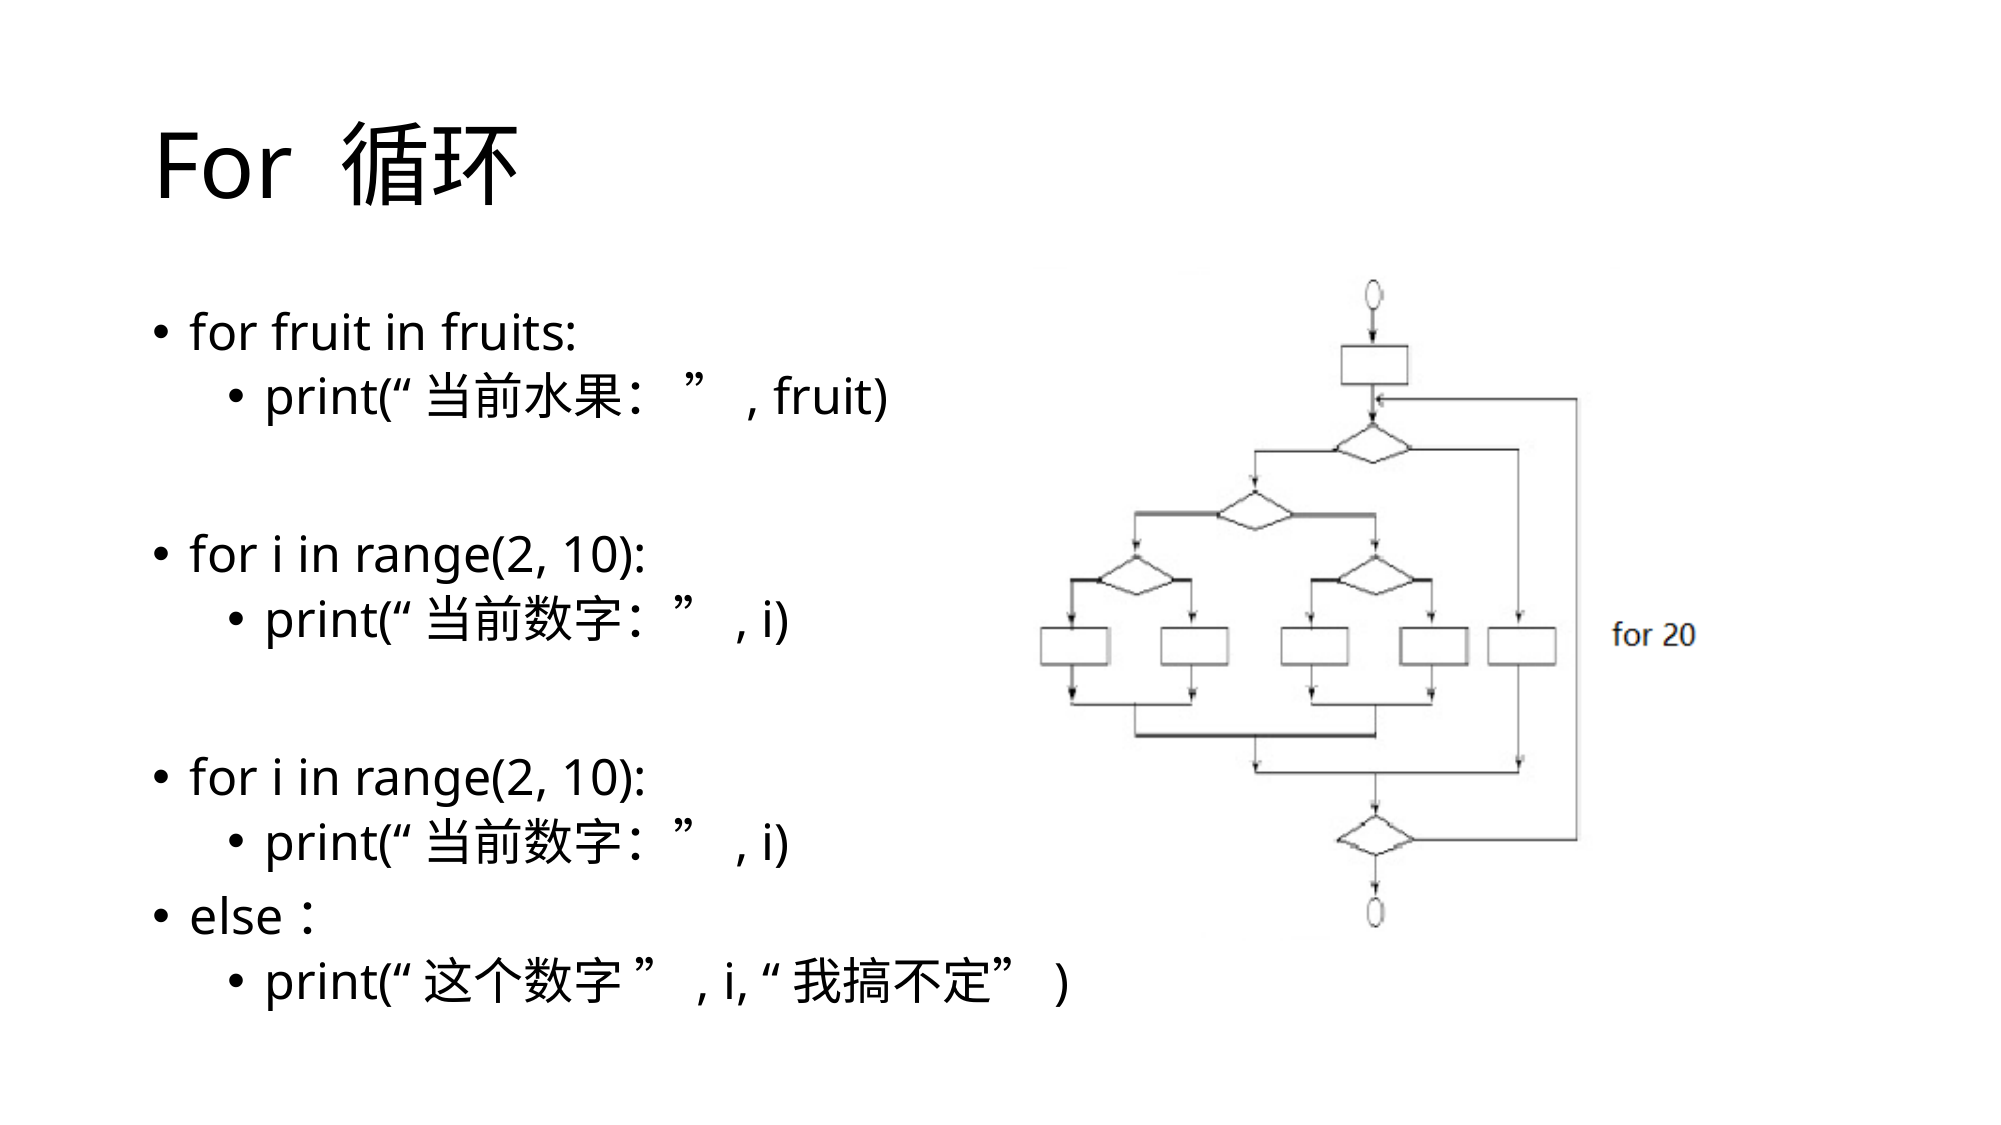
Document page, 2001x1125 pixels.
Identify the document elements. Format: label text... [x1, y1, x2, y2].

picture [1033, 267, 1747, 941]
title For 循环 [137, 59, 1863, 278]
list for fruit in fruits: print(“当前水果： ”, fruit) for i in range(2, 10): print(“当前数字：”, i) for i in range(2, 10): print(“当前数字：”, i) else： print(“这个数字 ”, i, “我搞不定”) [137, 299, 1863, 1014]
